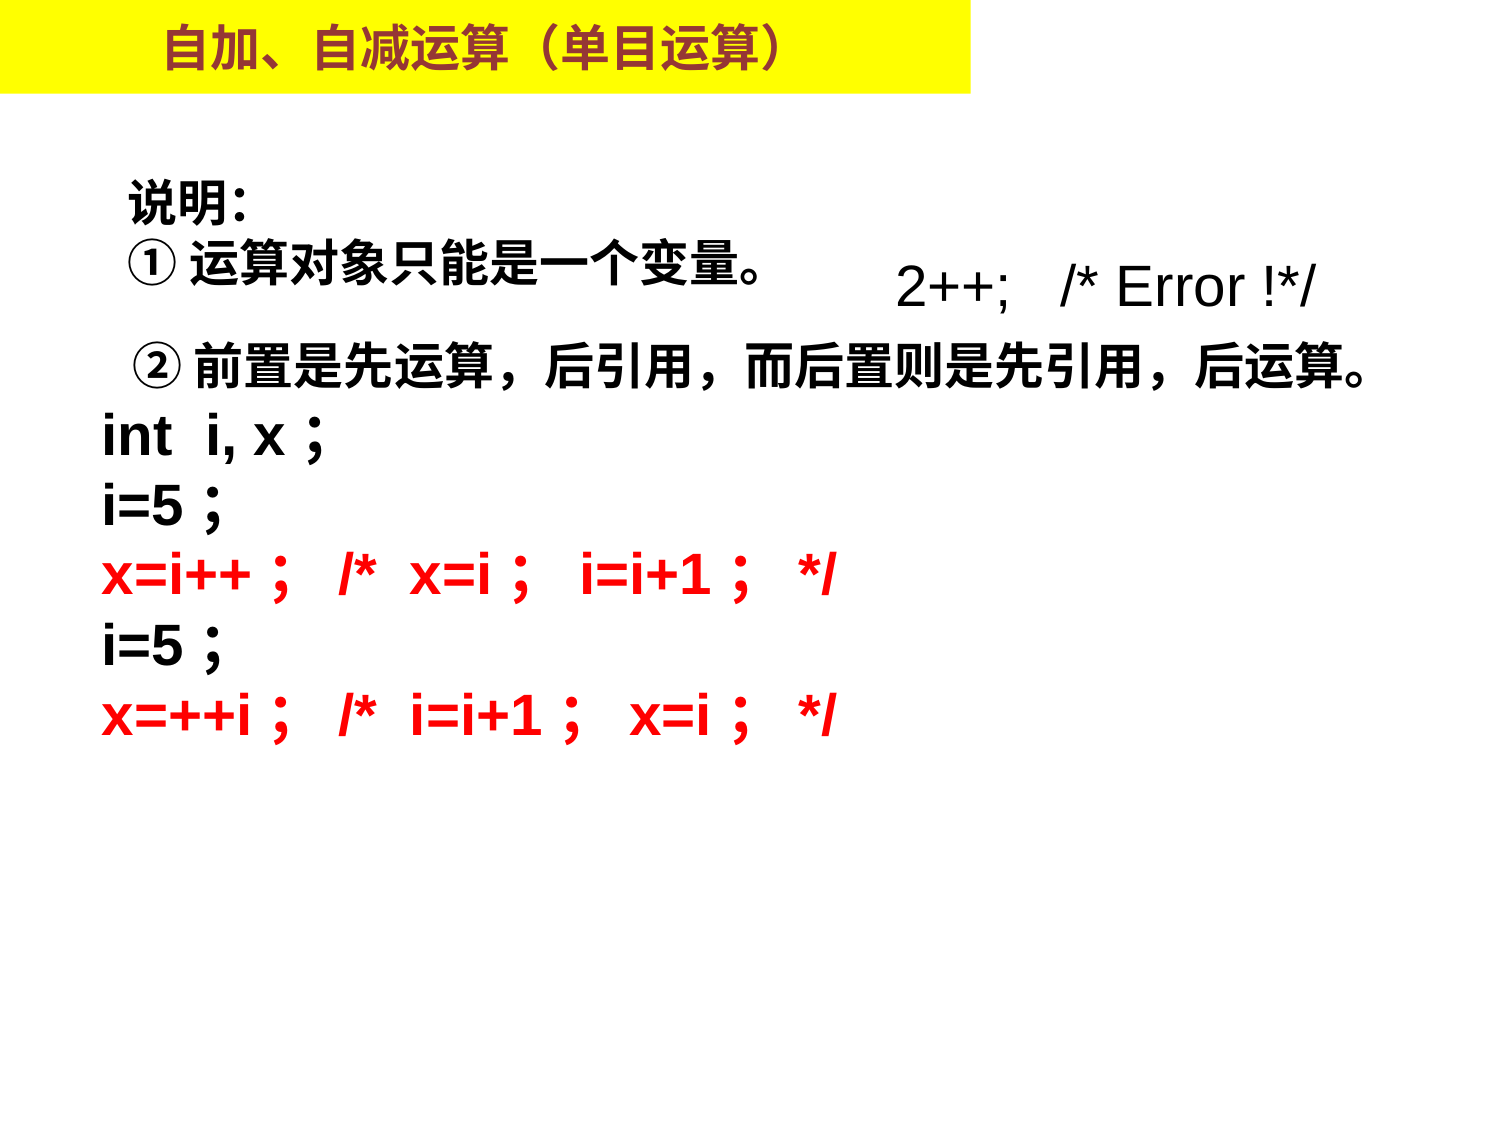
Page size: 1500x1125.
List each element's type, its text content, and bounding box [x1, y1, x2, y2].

text_box 自加、自减运算（单目运算） [0, 0, 971, 94]
text_box ②前置是先运算，后引用，而后置则是先引用，后运算。 [117, 326, 1409, 402]
text_box int i, x； i=5； x=i++；/* x=i；i=i+1；*/ i=5； x=++i；/* i=i+1；x=i；*/ [86, 389, 852, 755]
text_box 2++; /* Error !*/ [880, 240, 1333, 326]
text_box 说明： ①运算对象只能是一个变量。 [112, 163, 805, 300]
